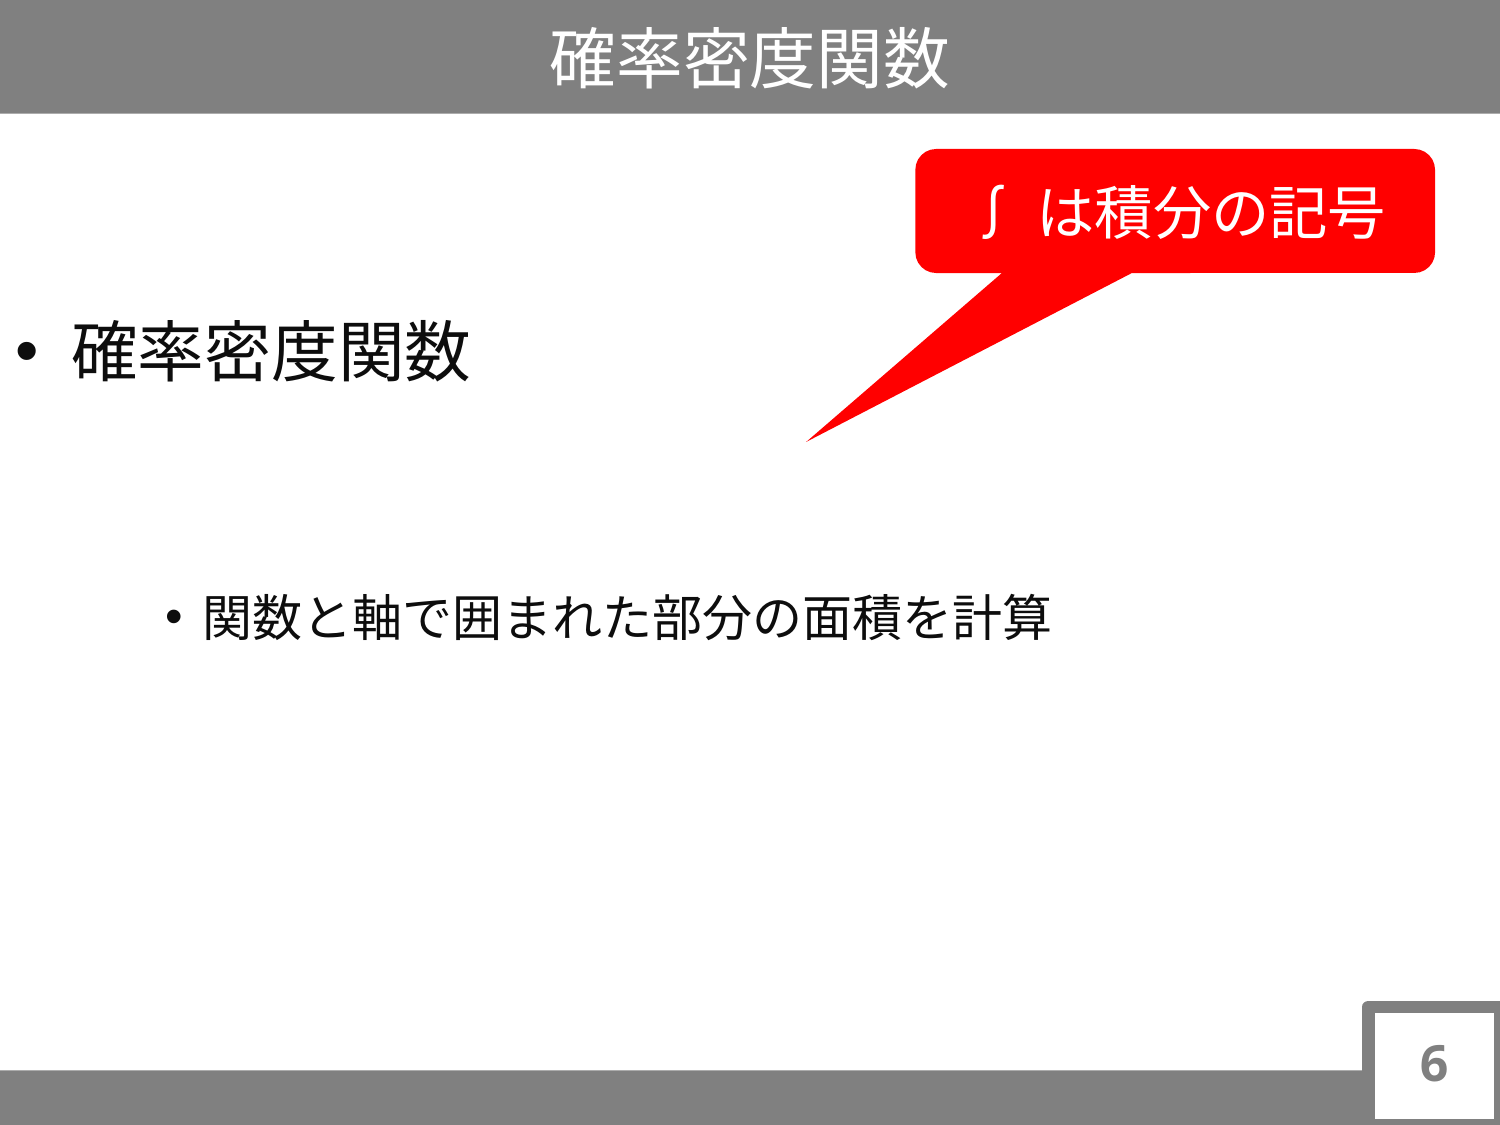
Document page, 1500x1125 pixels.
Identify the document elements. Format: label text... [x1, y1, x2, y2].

title 確率密度関数 [0, 0, 1500, 114]
slide_number 6 [1362, 1001, 1500, 1125]
text_box ∫は積分の記号 [804, 146, 1438, 444]
